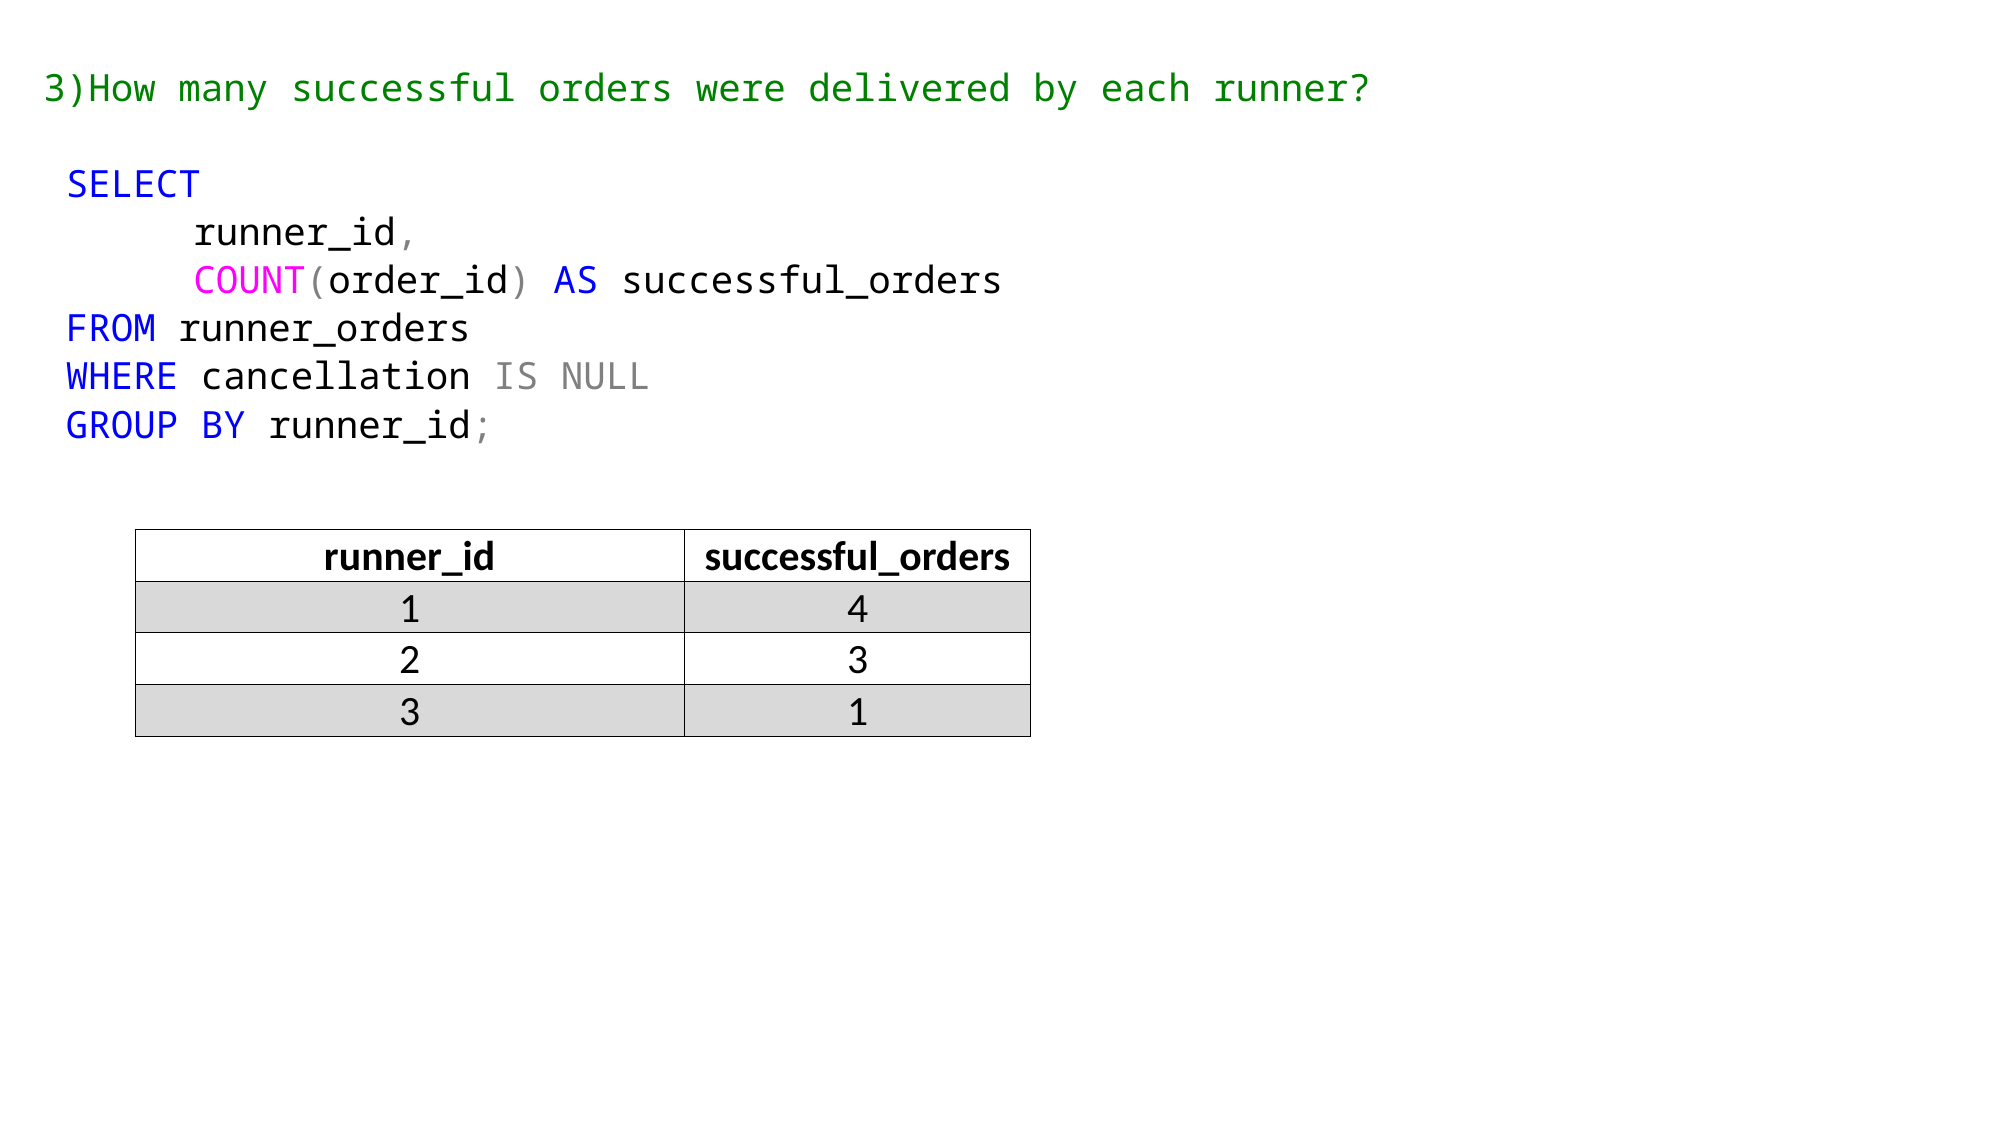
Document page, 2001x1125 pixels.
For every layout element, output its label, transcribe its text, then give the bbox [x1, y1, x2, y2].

table_cell 1 [136, 582, 684, 632]
table_cell 3 [136, 685, 684, 736]
table_header successful_orders [685, 530, 1030, 581]
table_cell 3 [685, 633, 1030, 684]
table_header runner_id [136, 530, 684, 581]
table_cell 2 [136, 633, 684, 684]
table_cell 4 [685, 582, 1030, 632]
table_cell 1 [685, 685, 1030, 736]
text_box 3)How many successful orders were delivered by each runner? SELECT runner_id, COUNT(order_id) AS successful_orders FROM runner_orders WHERE cancellation IS NULL GROUP BY runner_id; [28, 53, 1518, 454]
